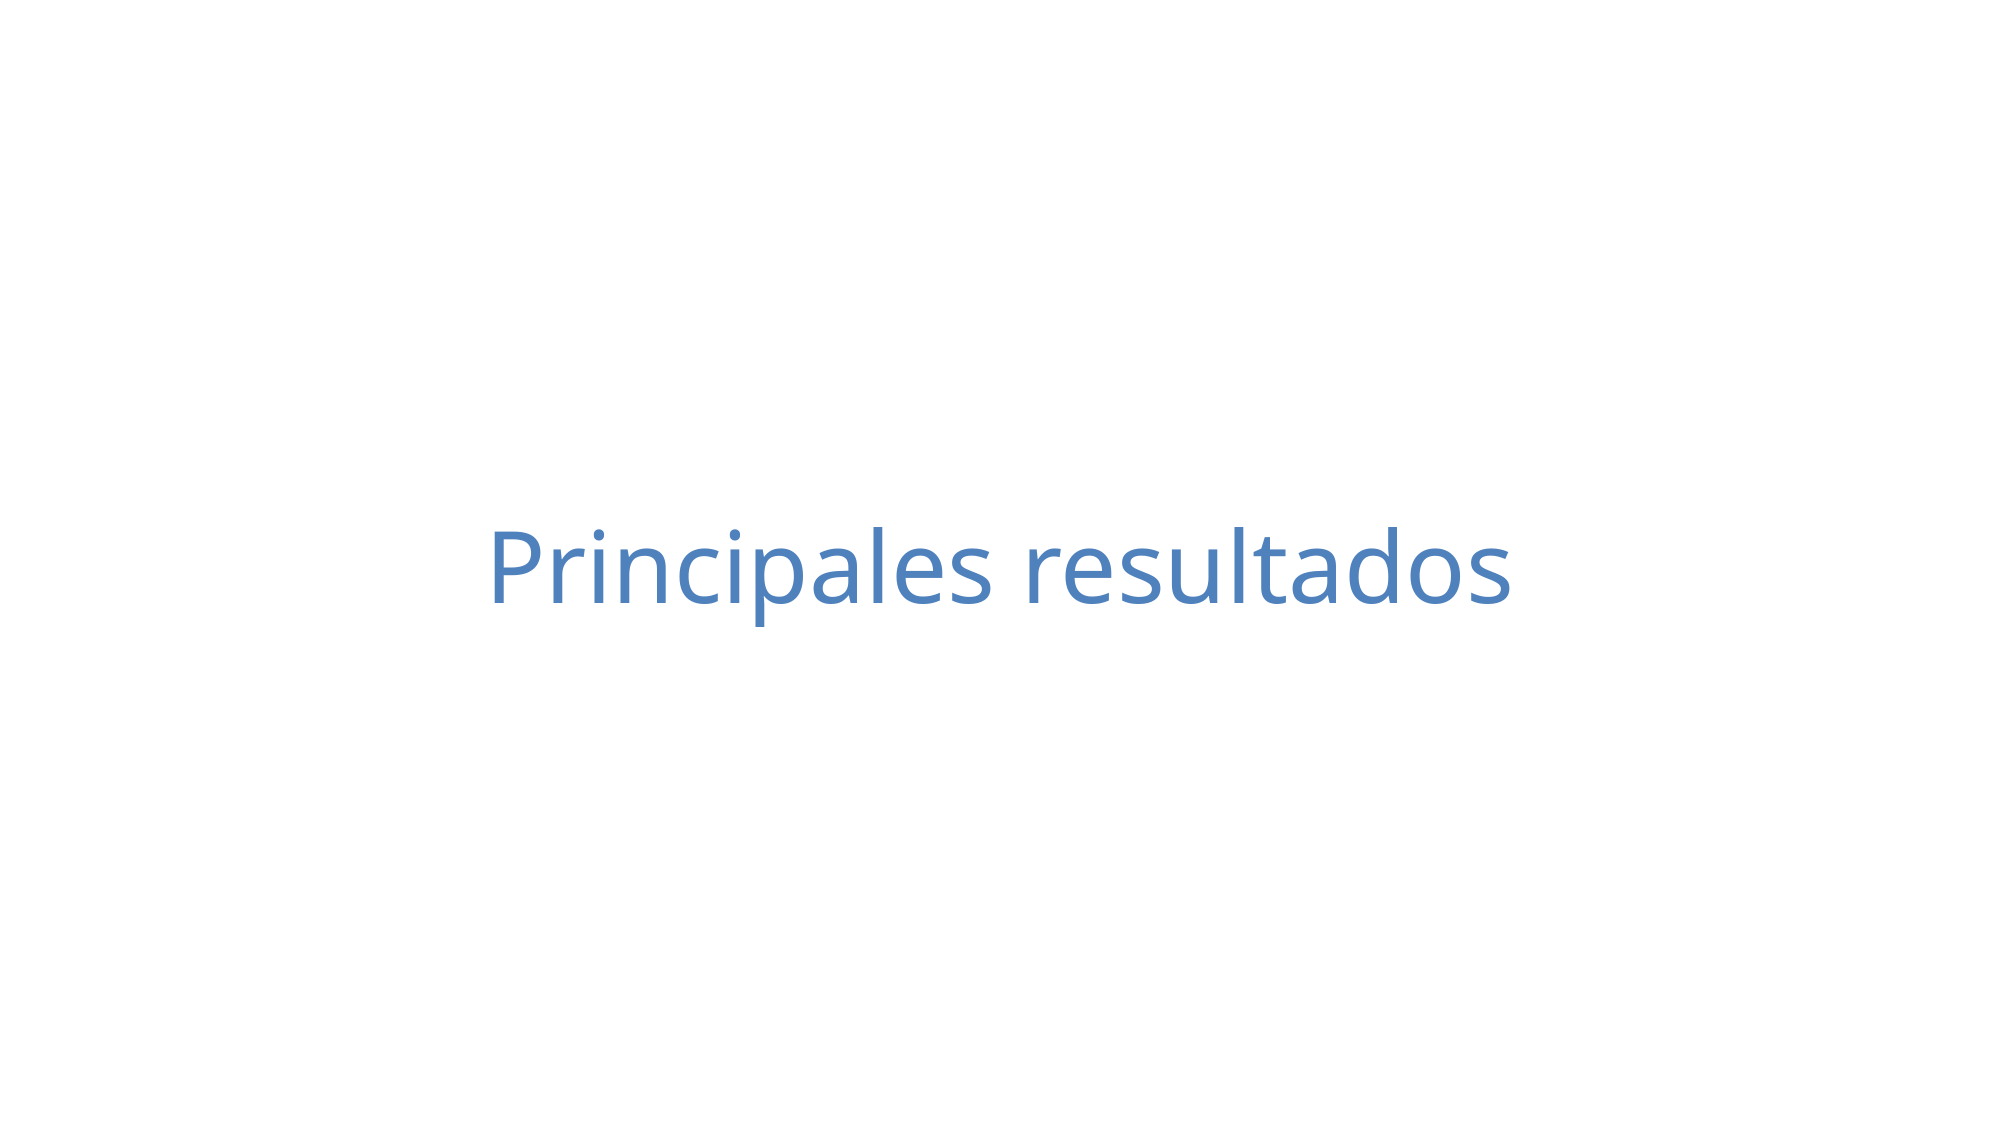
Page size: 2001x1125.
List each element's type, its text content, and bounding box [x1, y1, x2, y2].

text_box Principales resultados [294, 371, 1706, 721]
